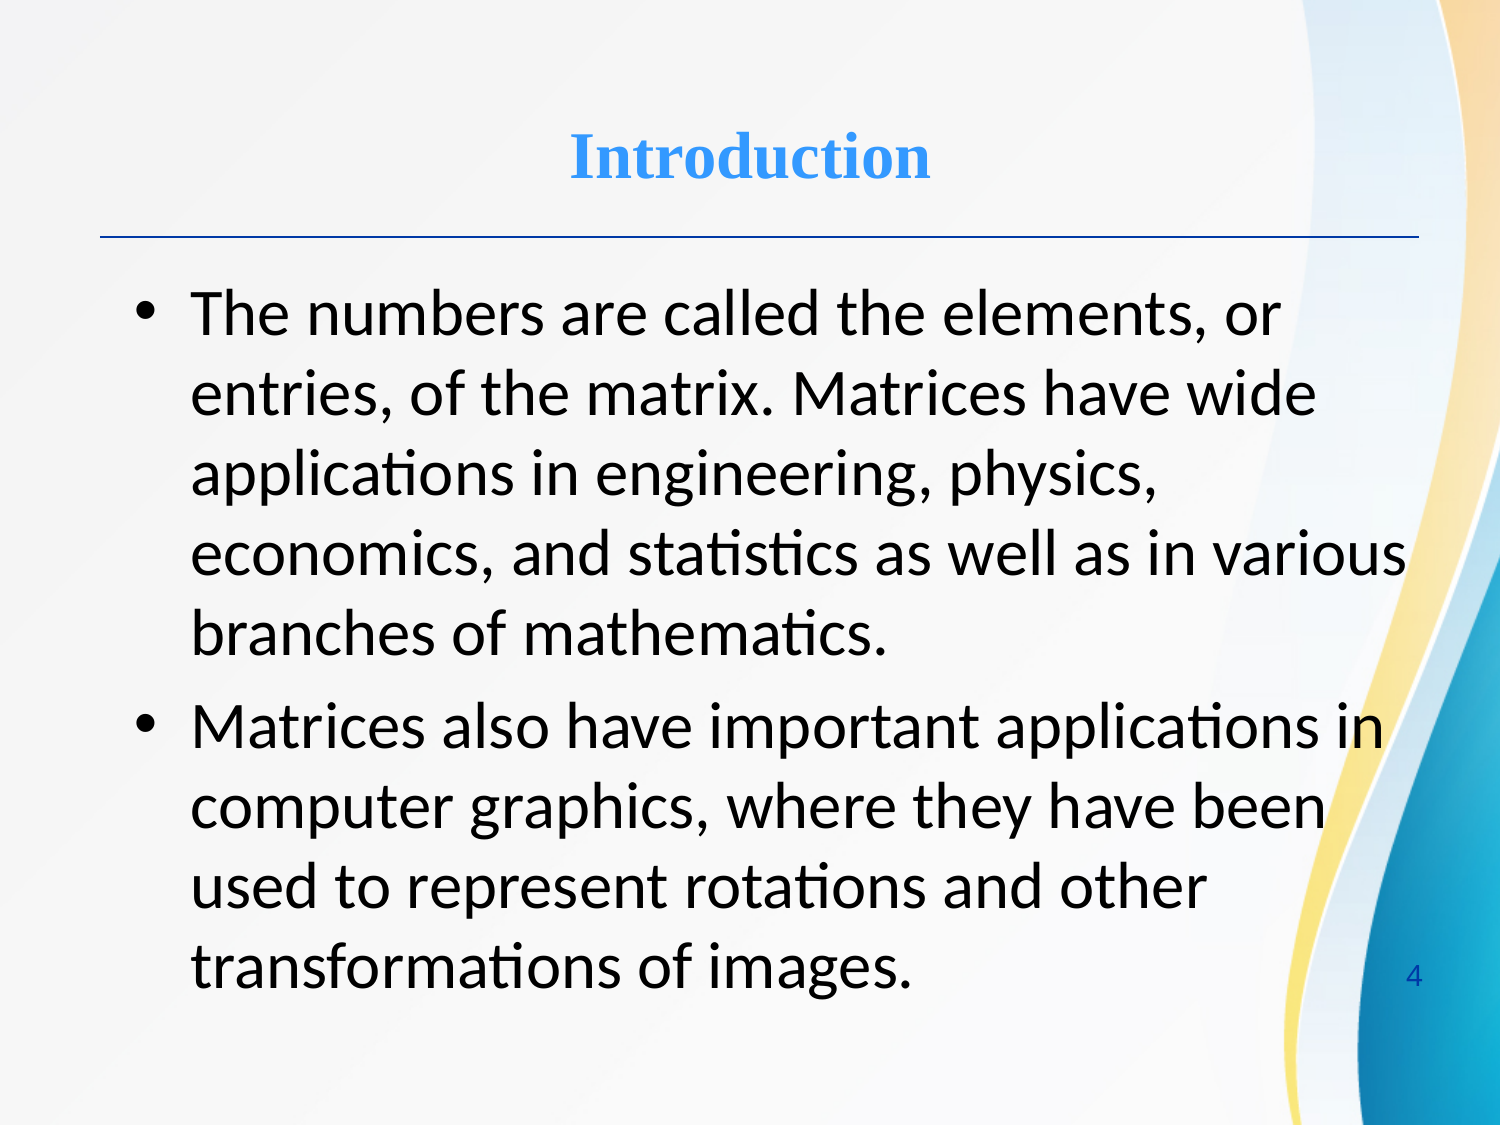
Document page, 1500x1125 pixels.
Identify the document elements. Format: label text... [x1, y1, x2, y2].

text_box 4 [1087, 949, 1438, 1010]
text_box The numbers are called the elements, or entries, of the matrix. Matrices have wide applications in engineering, physics, economics, and statistics as well as in various branches of mathematics. Matrices also have important applications in computer graphics, where they have been used to represent rotations and other transformations of images. [119, 261, 1453, 1050]
text_box Introduction [362, 104, 1140, 200]
picture [0, 0, 1500, 1125]
